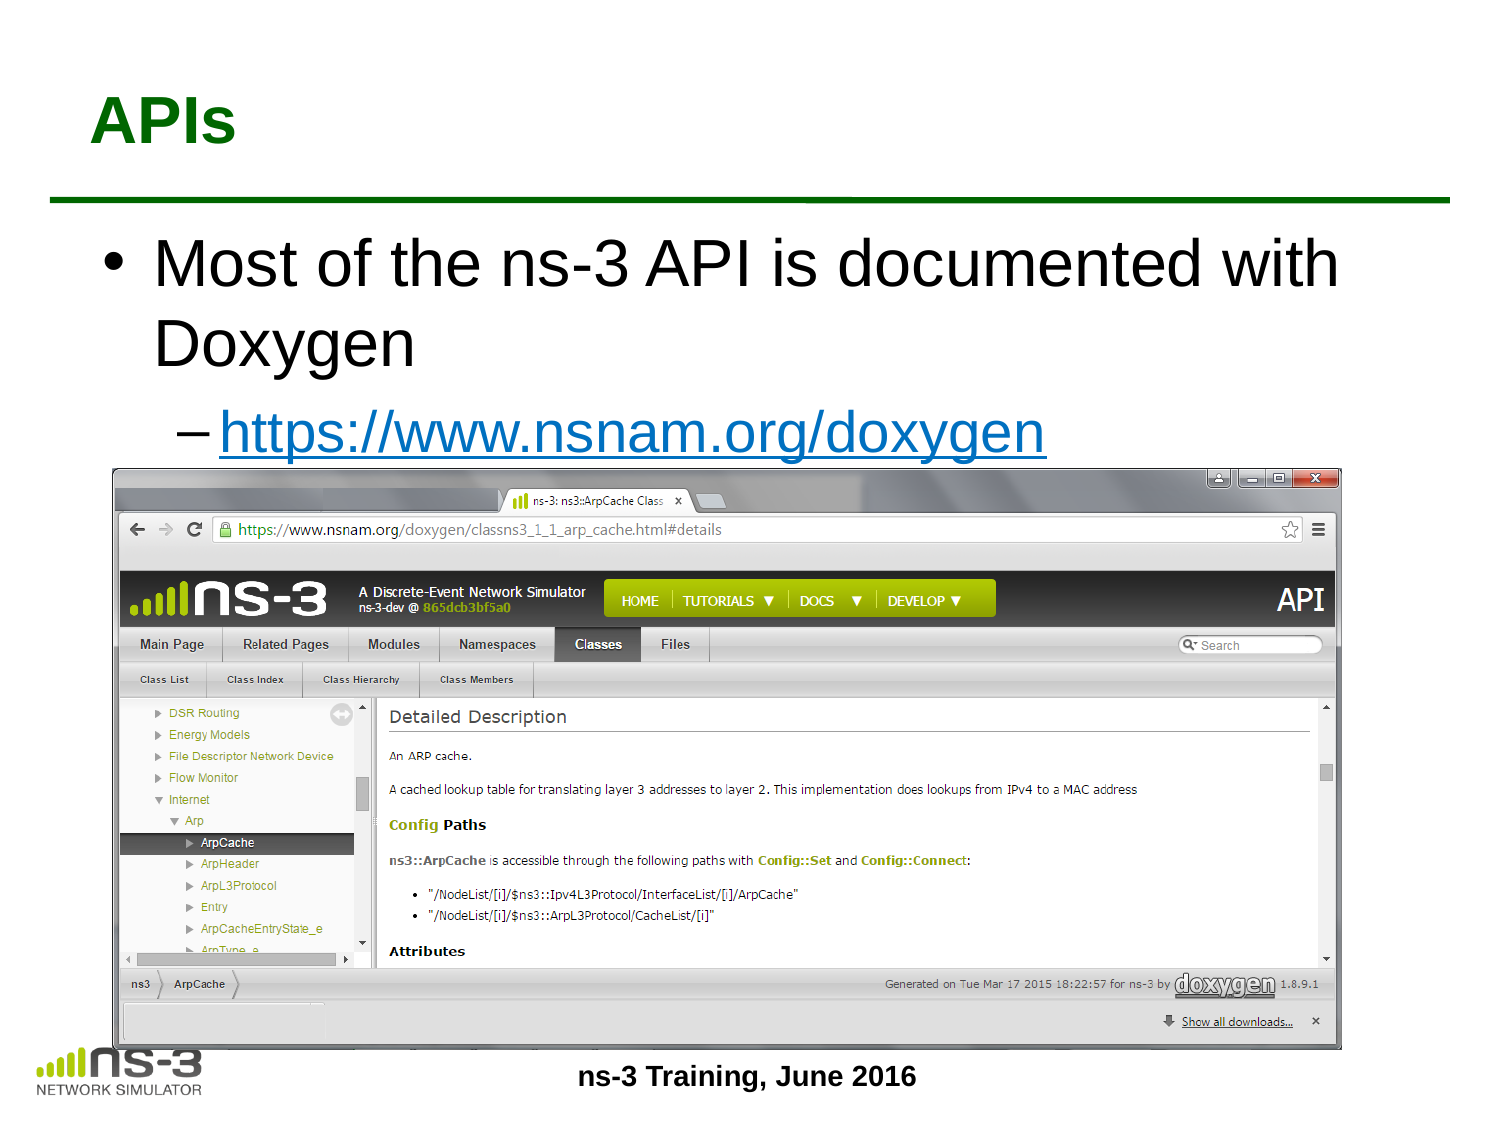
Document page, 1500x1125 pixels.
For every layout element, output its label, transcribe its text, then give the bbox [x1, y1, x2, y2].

list Most of the ns-3 API is documented with Doxygen https://www.nsnam.org/doxygen [87, 212, 1438, 570]
picture [24, 468, 1342, 1125]
footer ns-3 Training, June 2016 [512, 1059, 983, 1125]
title APIs [74, 68, 1426, 165]
